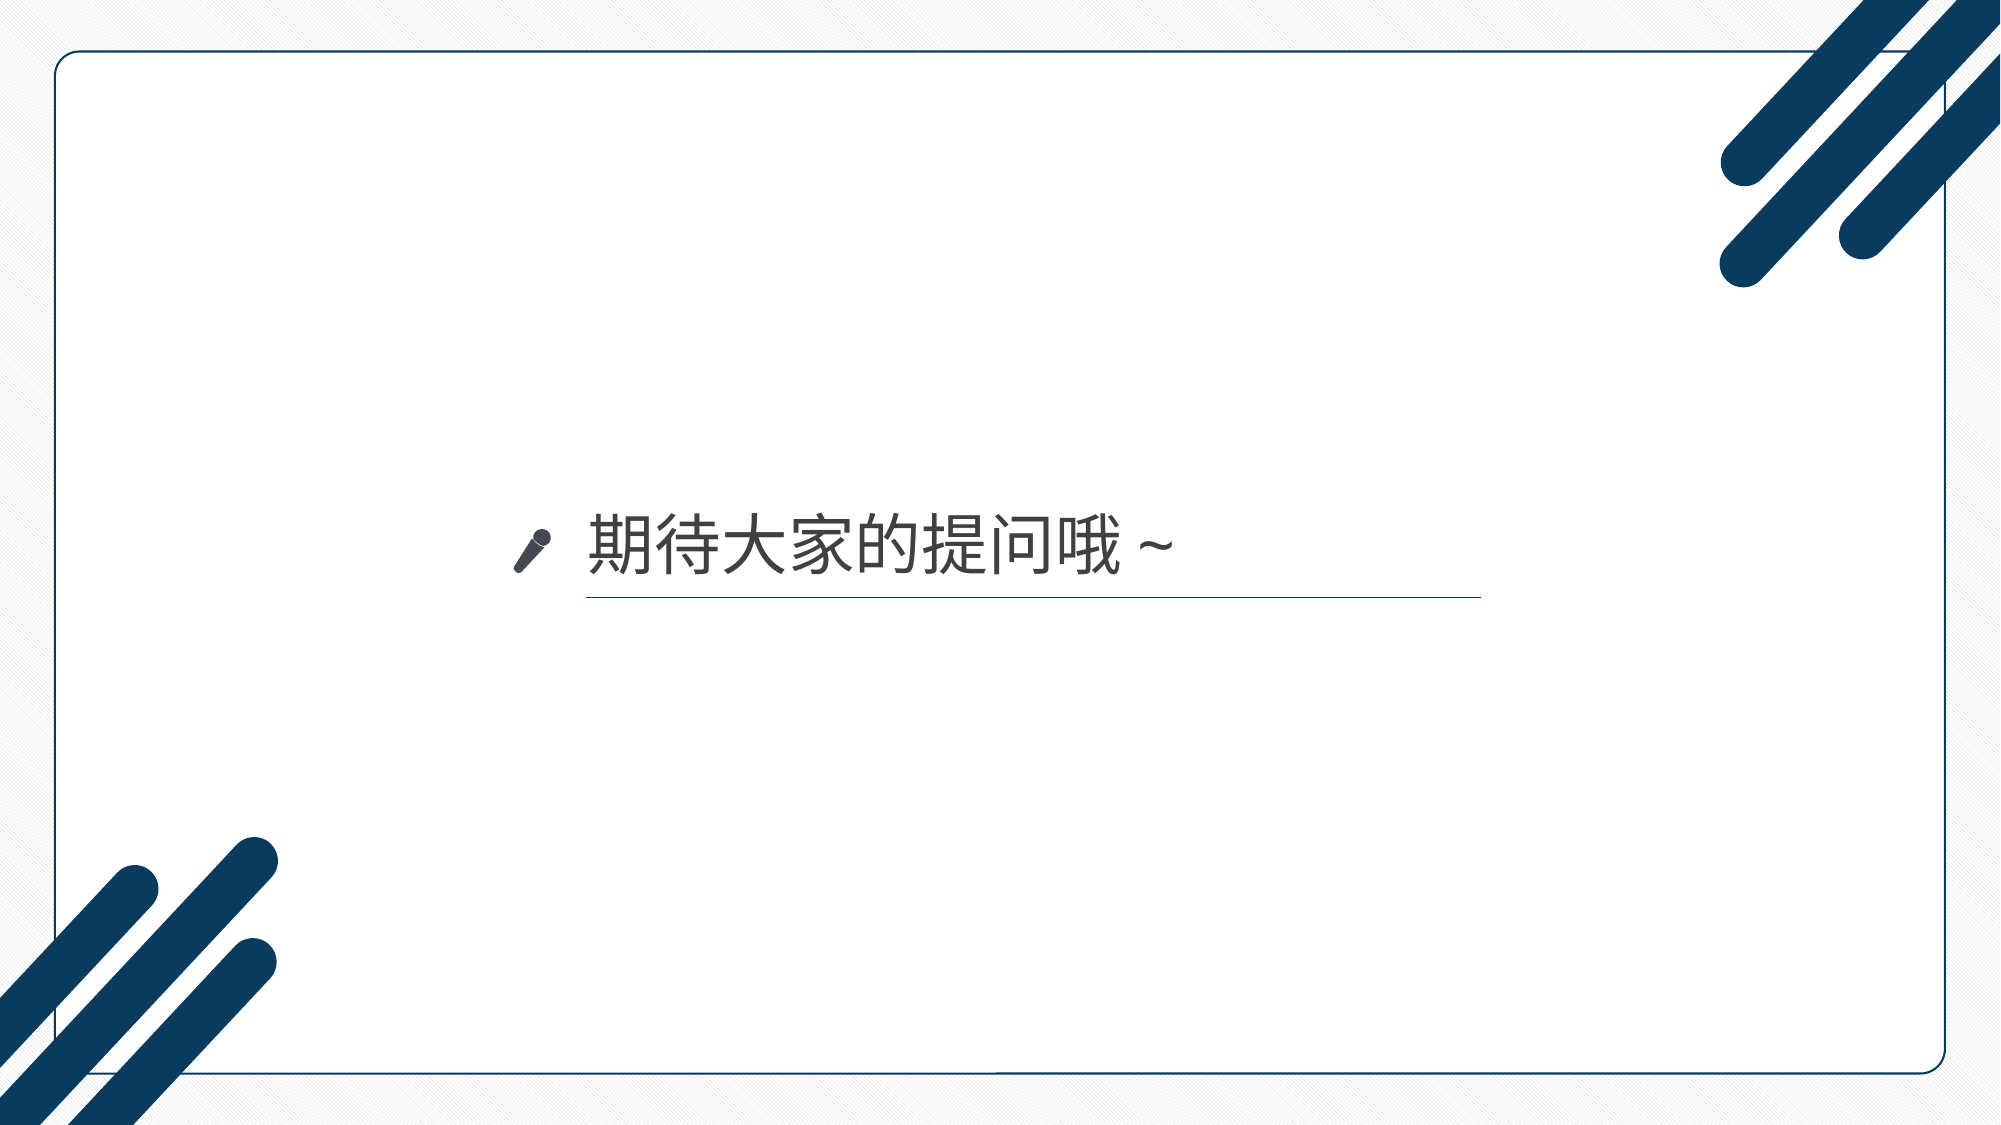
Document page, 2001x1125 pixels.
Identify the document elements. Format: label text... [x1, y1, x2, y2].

text_box 期待大家的提问哦~ [573, 471, 1495, 591]
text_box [512, 527, 552, 575]
